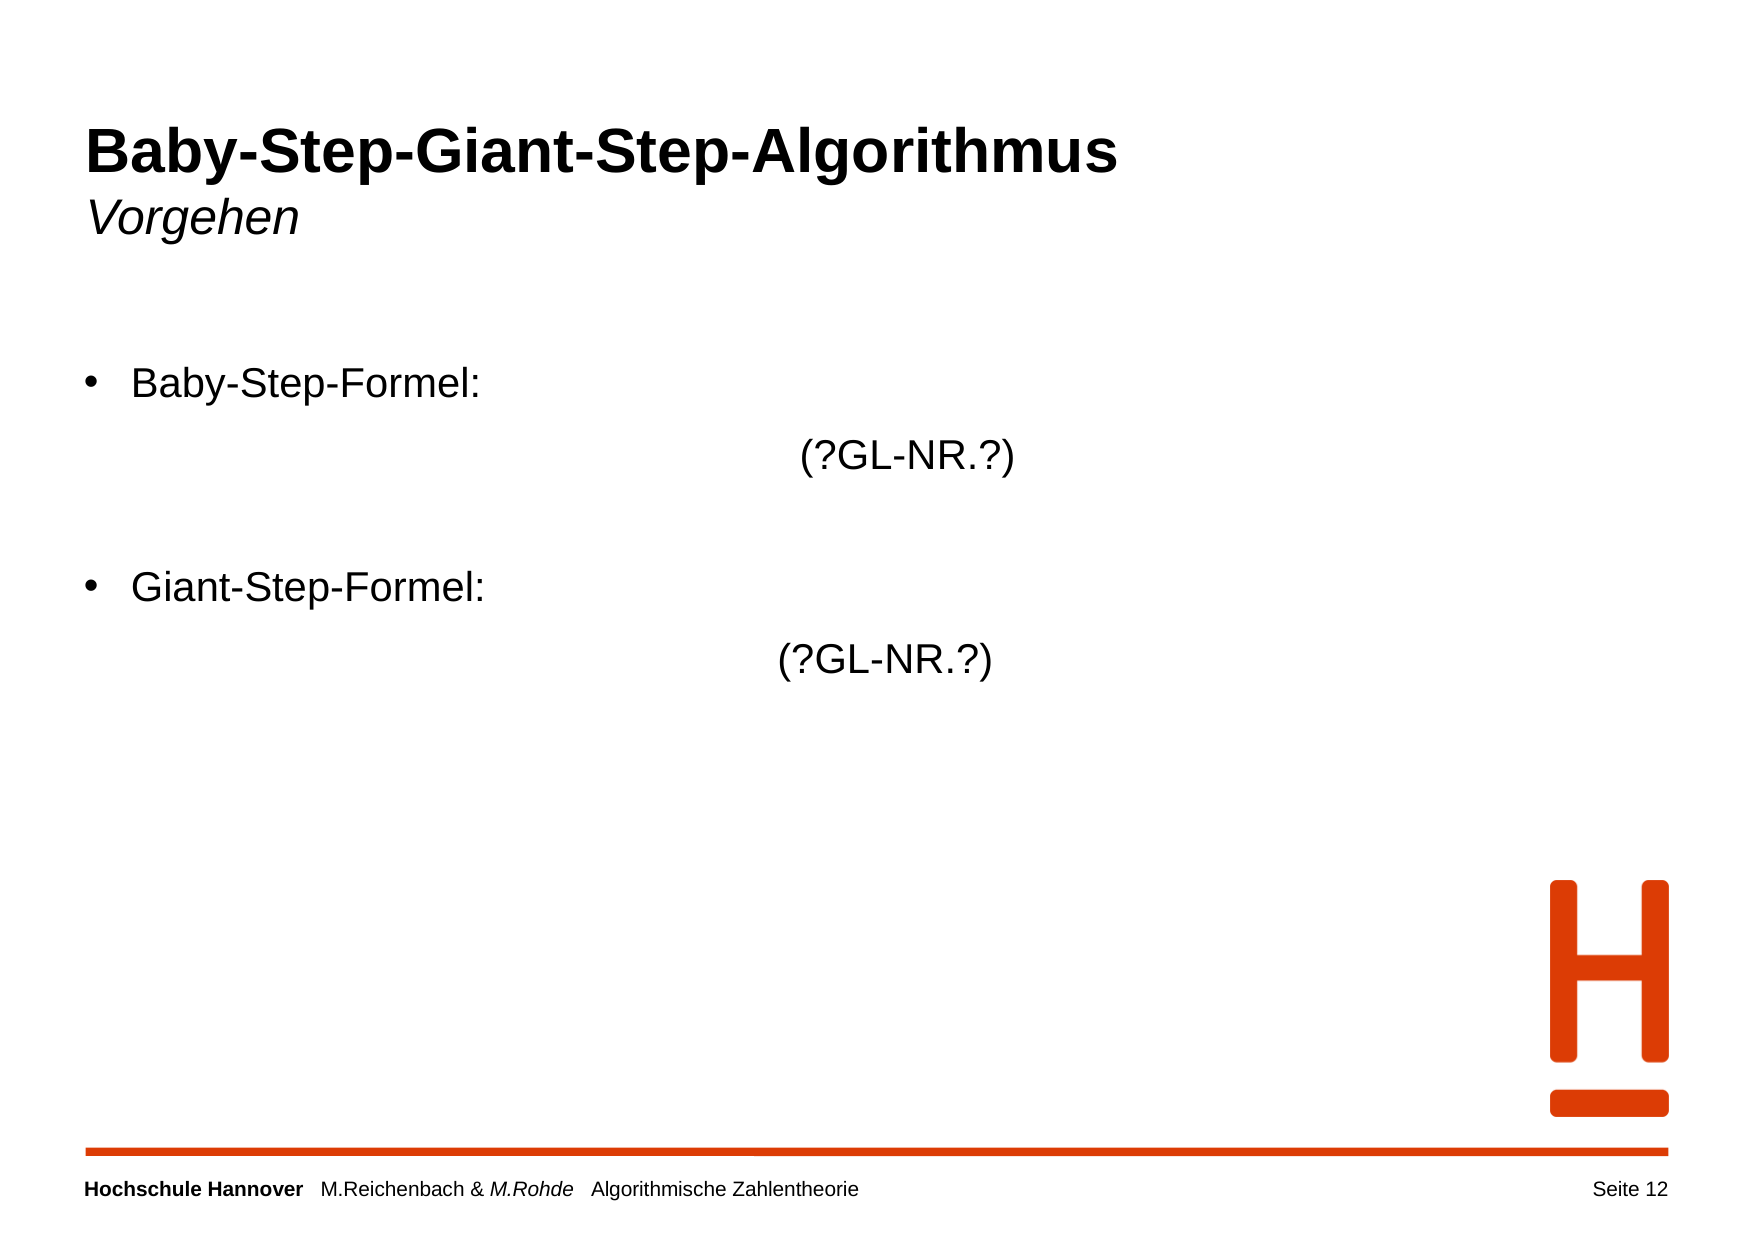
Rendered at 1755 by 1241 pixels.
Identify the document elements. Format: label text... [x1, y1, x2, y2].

picture [1550, 880, 1669, 1117]
title Baby-Step-Giant-Step-Algorithmus Vorgehen [85, 110, 1669, 266]
slide_number Seite 12 [1467, 1175, 1669, 1213]
